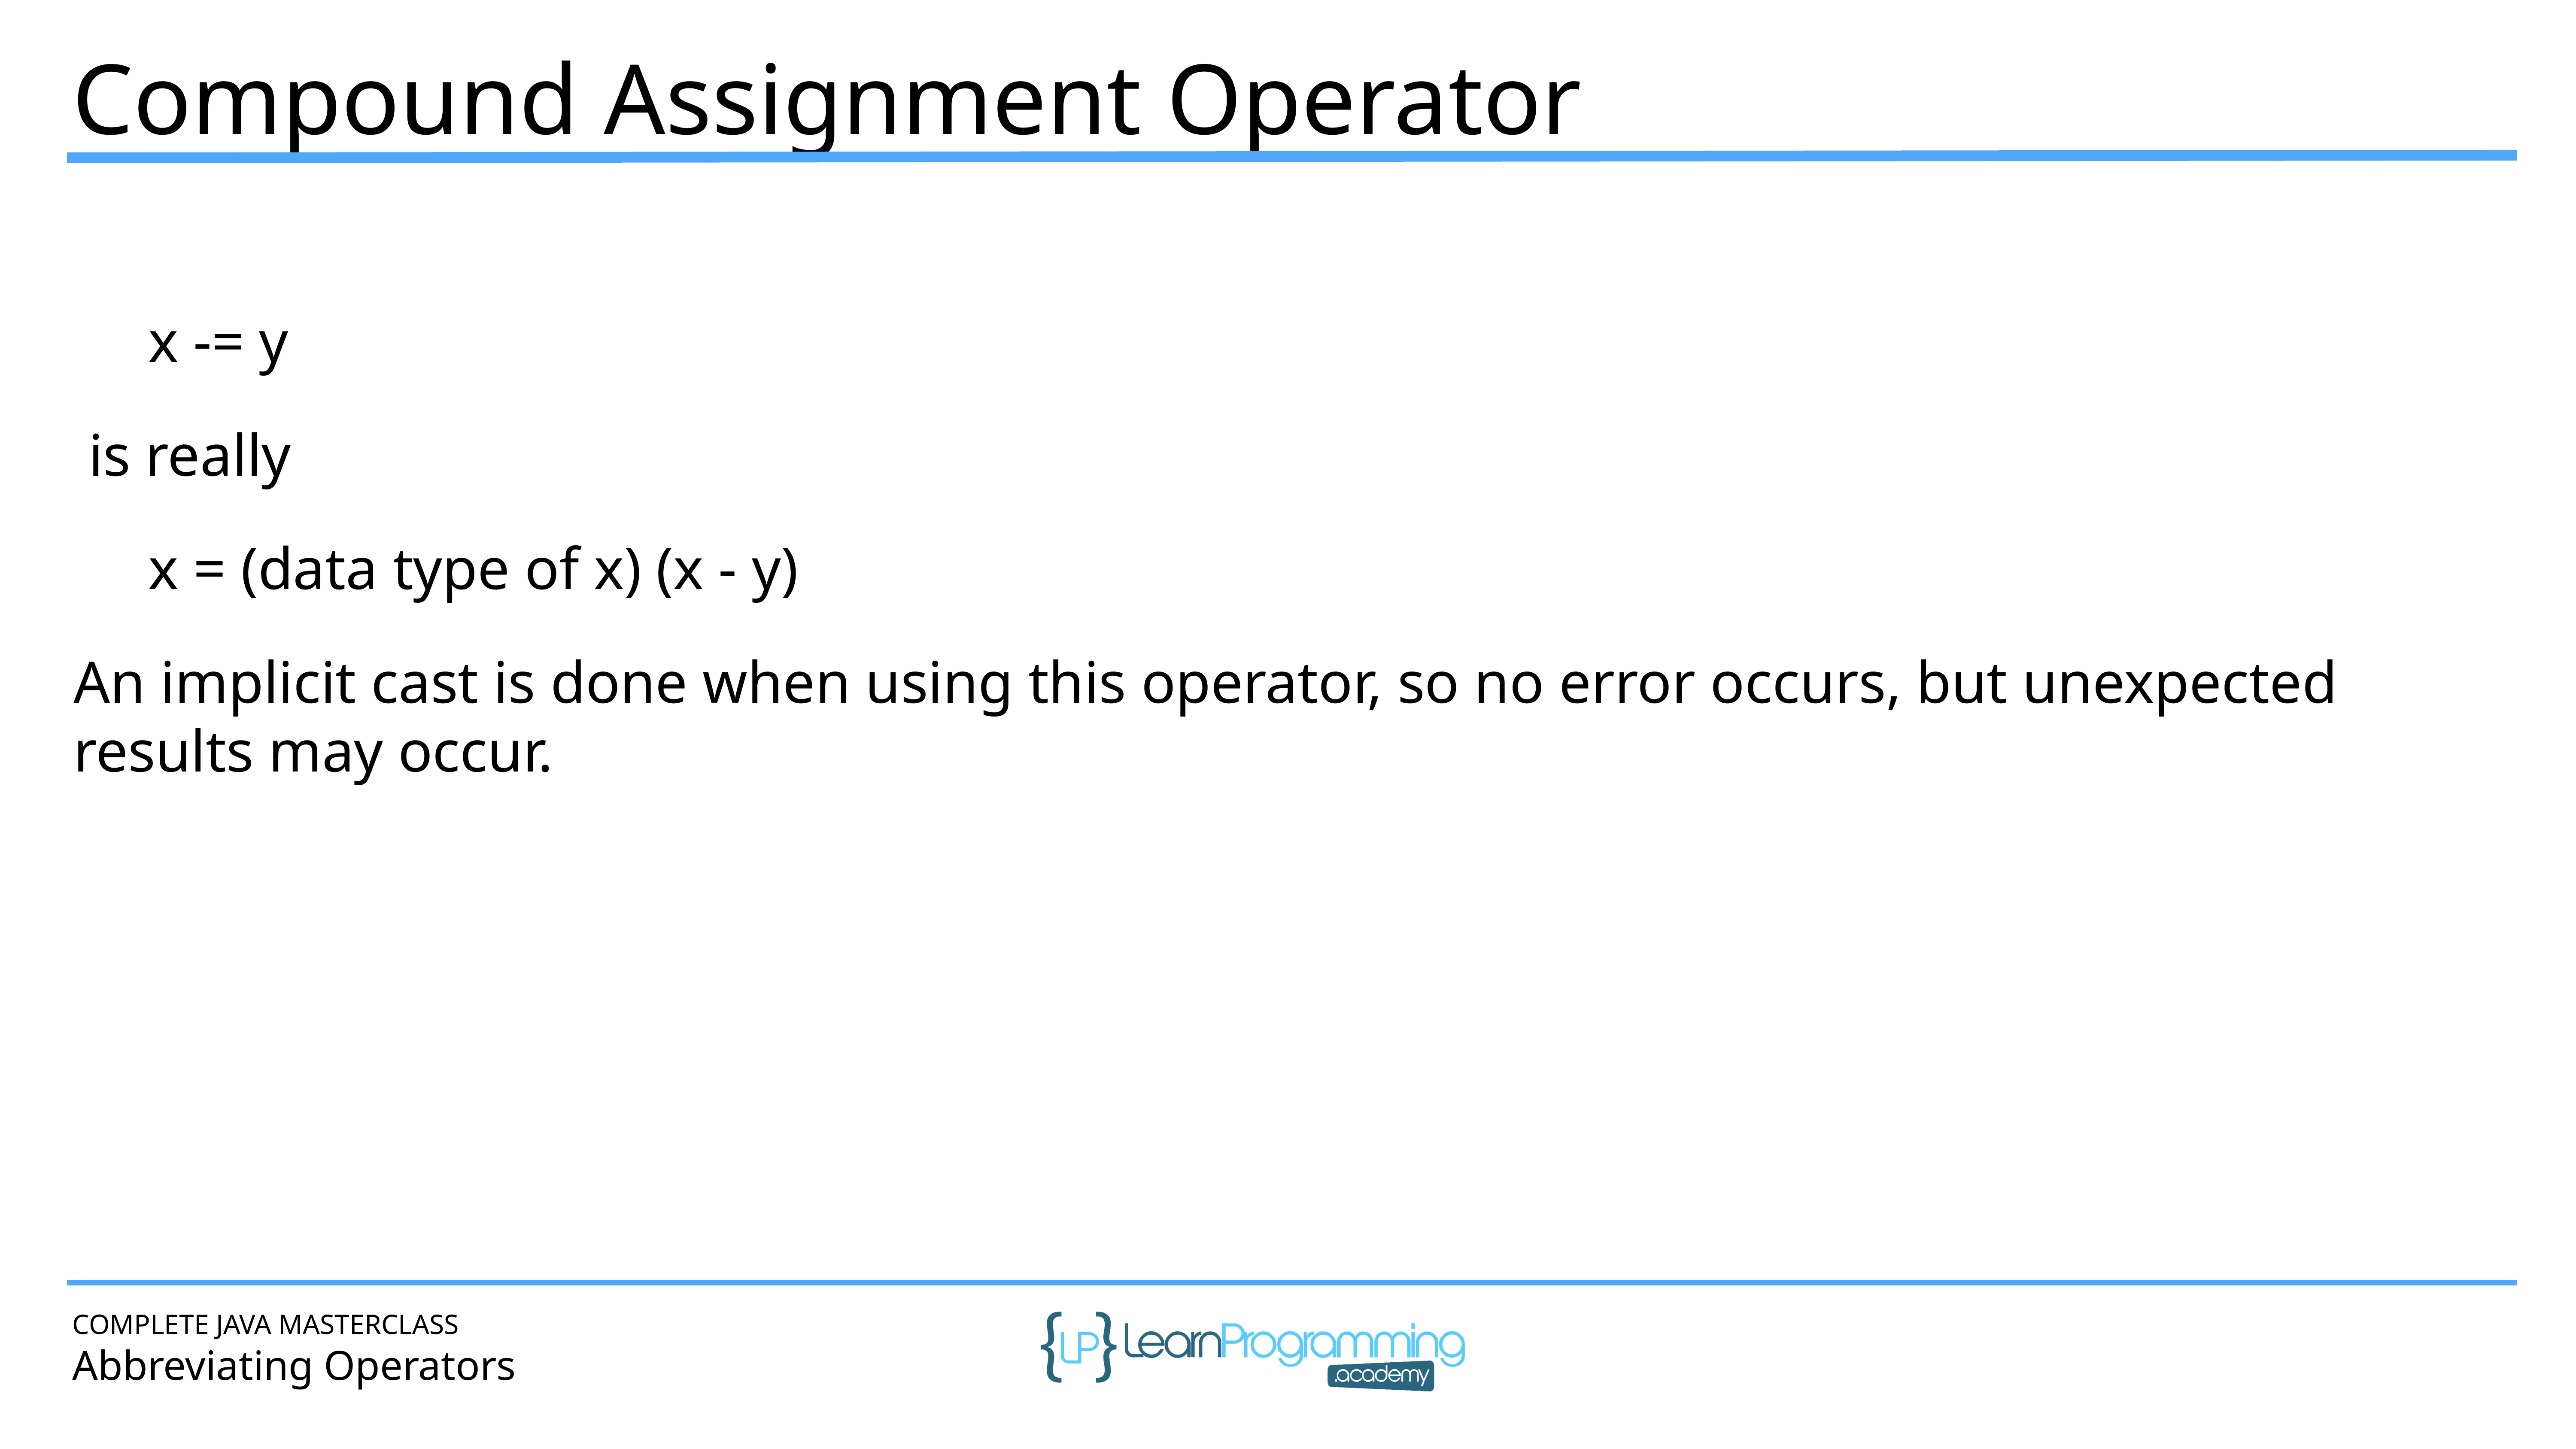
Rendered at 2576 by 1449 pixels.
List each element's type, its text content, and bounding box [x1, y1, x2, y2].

text_box COMPLETE JAVA MASTERCLASS Abbreviating Operators [67, 1302, 1030, 1394]
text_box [67, 155, 2517, 158]
text_box x -= y is really x = (data type of x) (x - y) An implicit cast is done when using this operator, so no error occurs, but unexpected results may occur. [67, 302, 2517, 1252]
picture [1032, 1302, 1477, 1400]
text_box Compound Assignment Operator [67, 32, 1588, 152]
